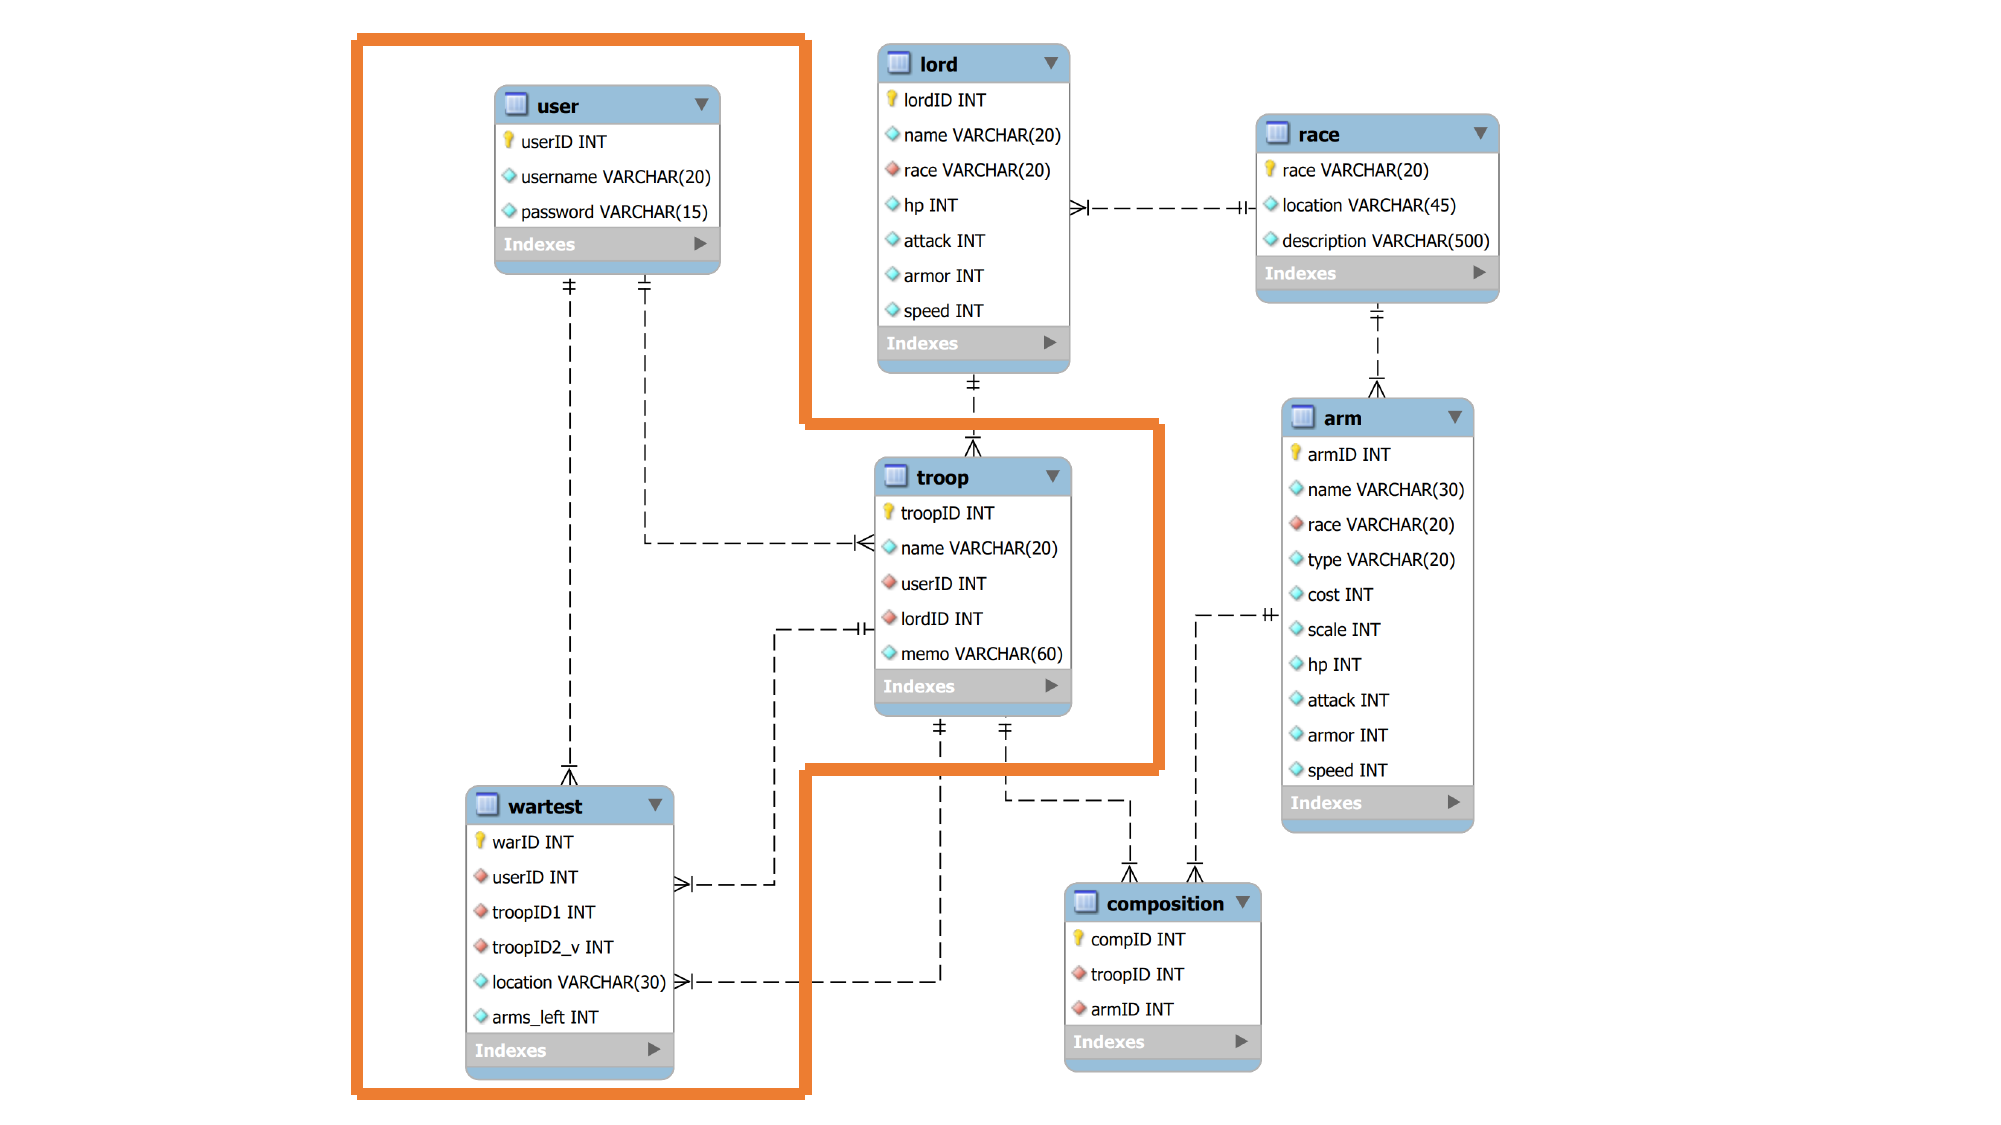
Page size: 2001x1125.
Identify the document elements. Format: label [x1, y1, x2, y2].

picture [437, 40, 1158, 1086]
picture [806, 39, 1505, 1086]
